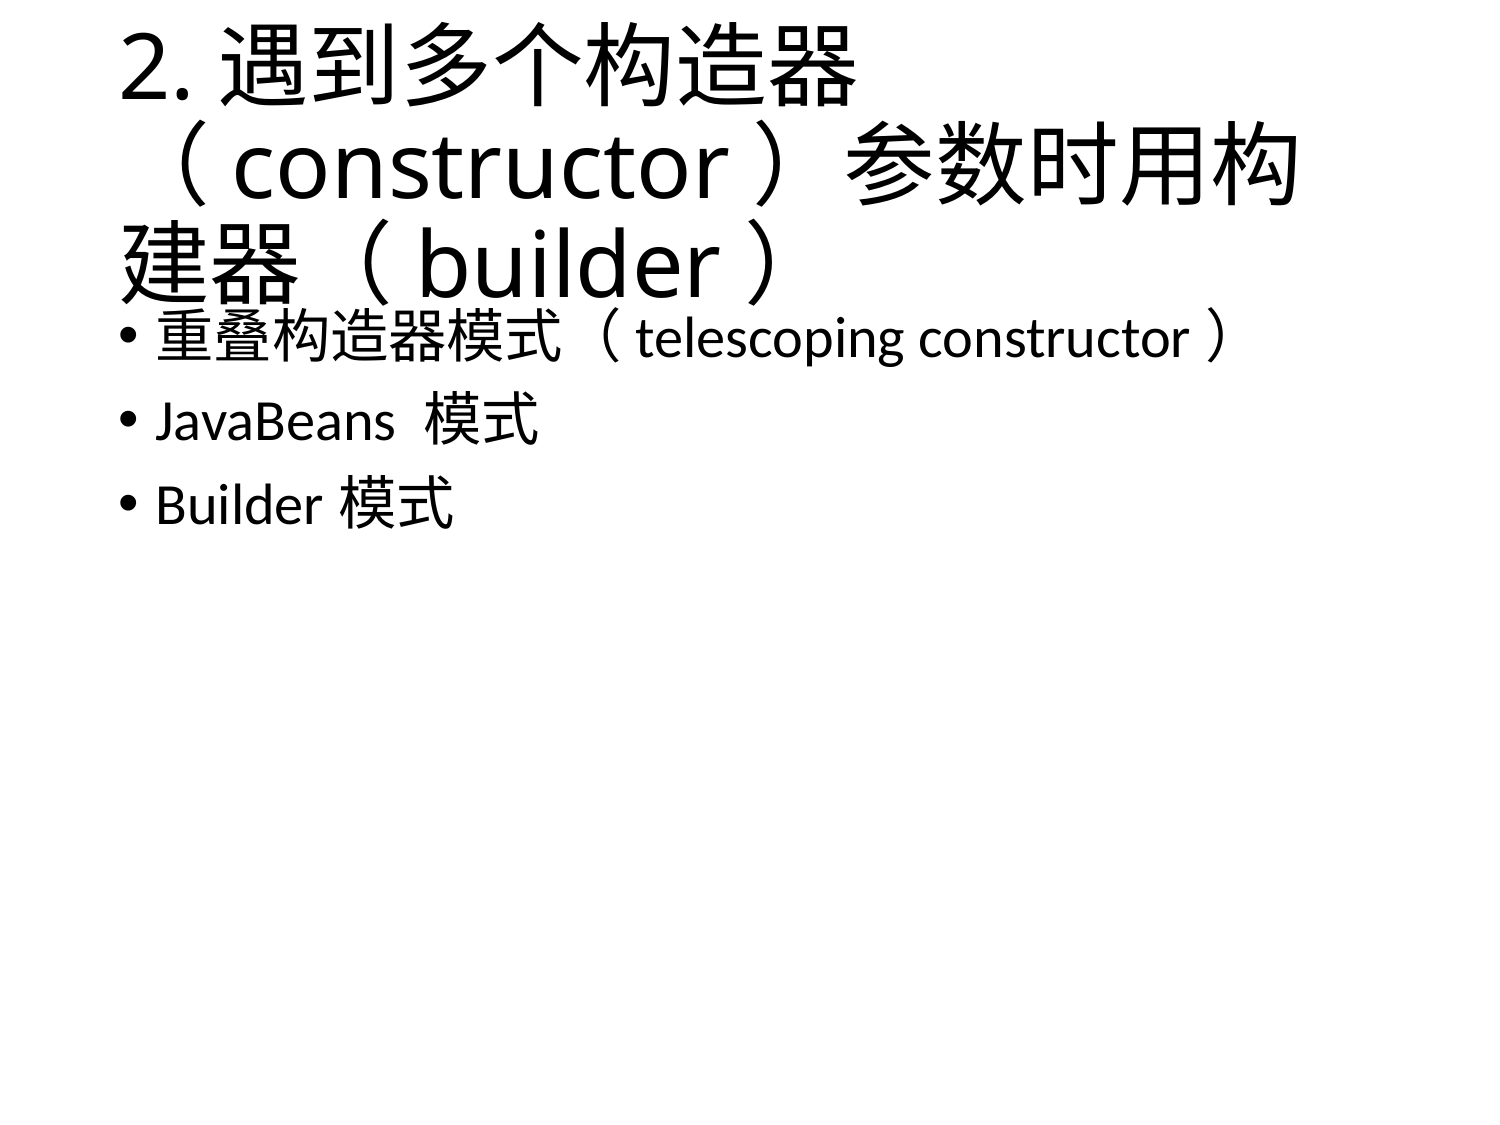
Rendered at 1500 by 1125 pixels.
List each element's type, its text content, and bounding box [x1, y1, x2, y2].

title 2.遇到多个构造器（constructor）参数时用构建器（builder） [103, 59, 1397, 278]
list 重叠构造器模式（telescoping constructor） JavaBeans 模式 Builder模式 [103, 299, 1397, 1014]
